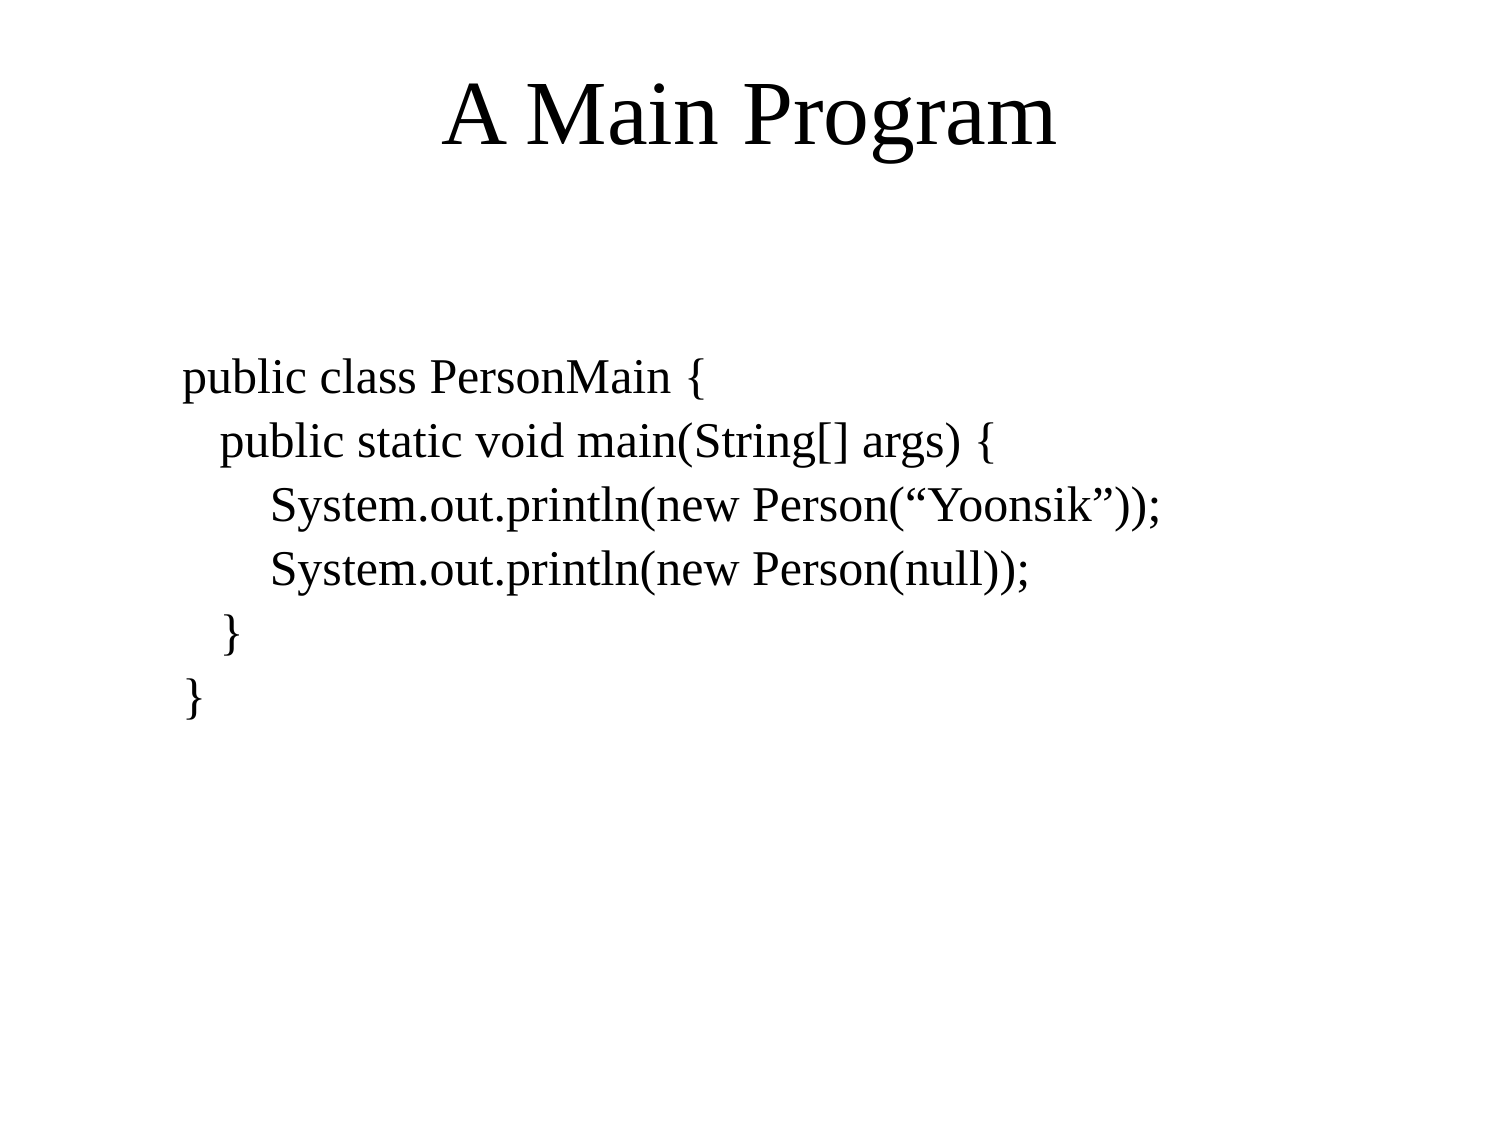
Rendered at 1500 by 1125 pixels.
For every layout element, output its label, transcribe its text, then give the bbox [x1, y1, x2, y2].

title A Main Program [75, 45, 1425, 233]
list public class PersonMain { public static void main(String[] args) { System.out.println(new Person(“Yoonsik”)); System.out.println(new Person(null)); } } [167, 343, 1248, 1000]
